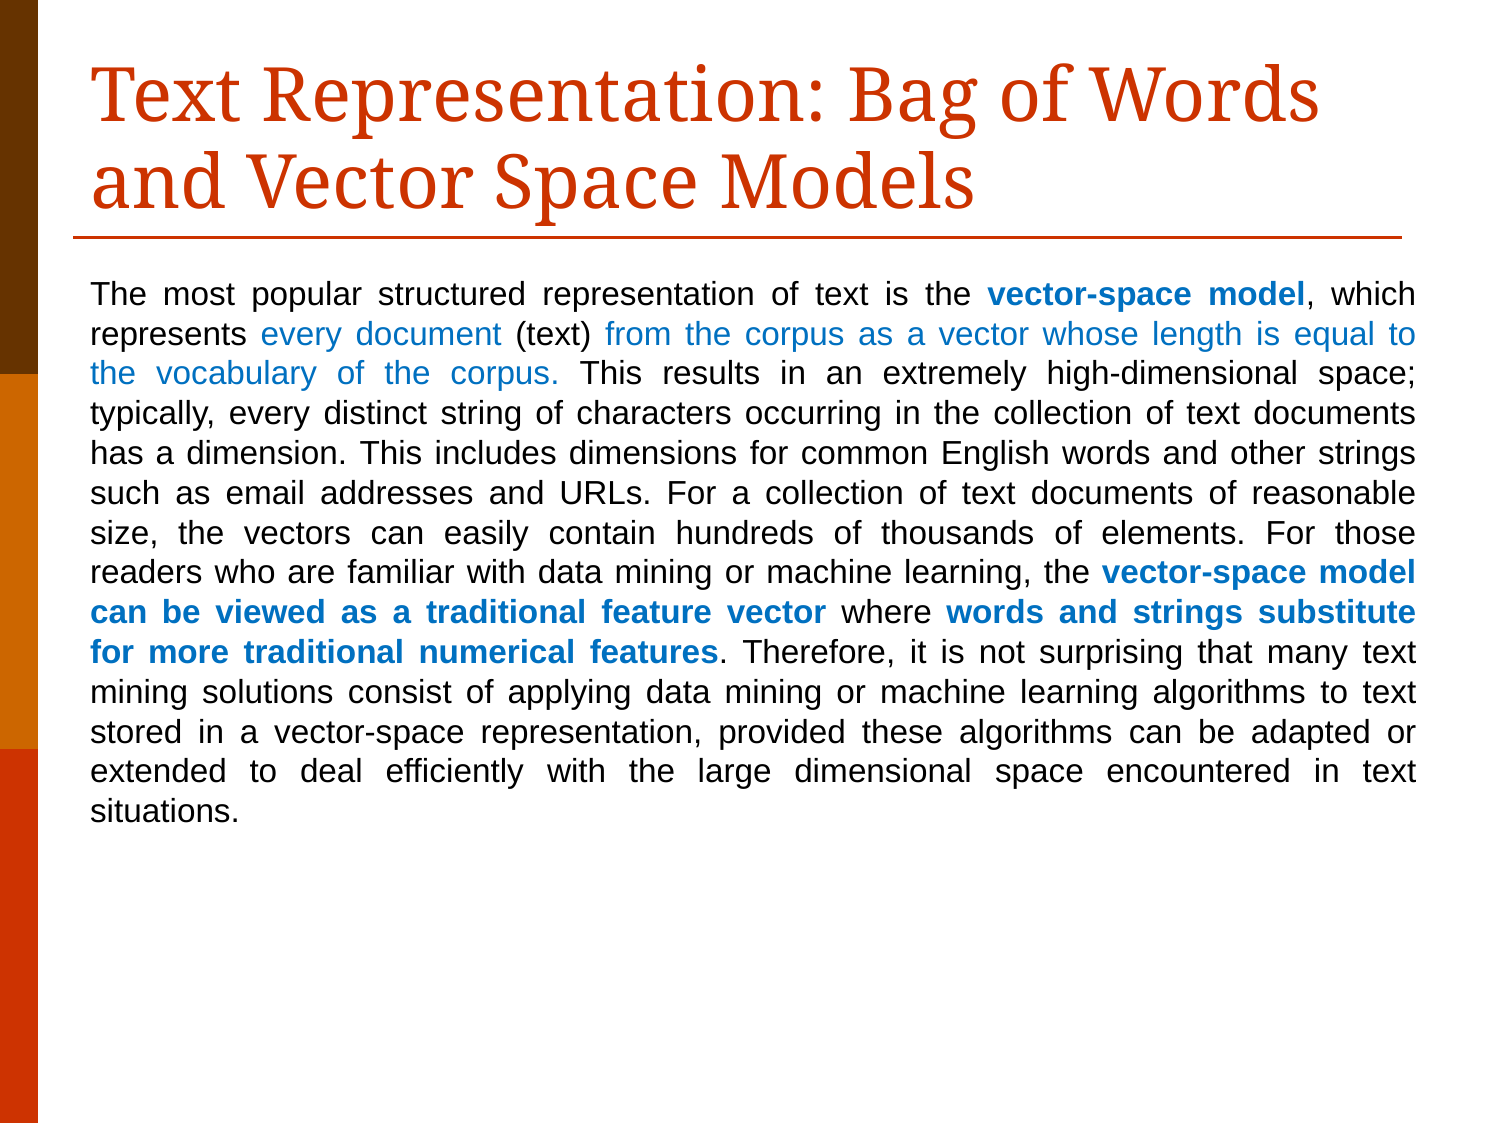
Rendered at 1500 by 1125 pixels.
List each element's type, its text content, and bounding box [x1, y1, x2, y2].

text_box The most popular structured representation of text is the vector-space model, which represents every document (text) from the corpus as a vector whose length is equal to the vocabulary of the corpus. This results in an extremely high-dimensional space; typically, every distinct string of characters occurring in the collection of text documents has a dimension. This includes dimensions for common English words and other strings such as email addresses and URLs. For a collection of text documents of reasonable size, the vectors can easily contain hundreds of thousands of elements. For those readers who are familiar with data mining or machine learning, the vector-space model can be viewed as a traditional feature vector where words and strings substitute for more traditional numerical features. Therefore, it is not surprising that many text mining solutions consist of applying data mining or machine learning algorithms to text stored in a vector-space representation, provided these algorithms can be adapted or extended to deal efficiently with the large dimensional space encountered in text situations. [89, 272, 1417, 837]
text_box Text Representation: Bag of Words and Vector Space Models [90, 49, 1357, 232]
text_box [0, 0, 38, 1124]
